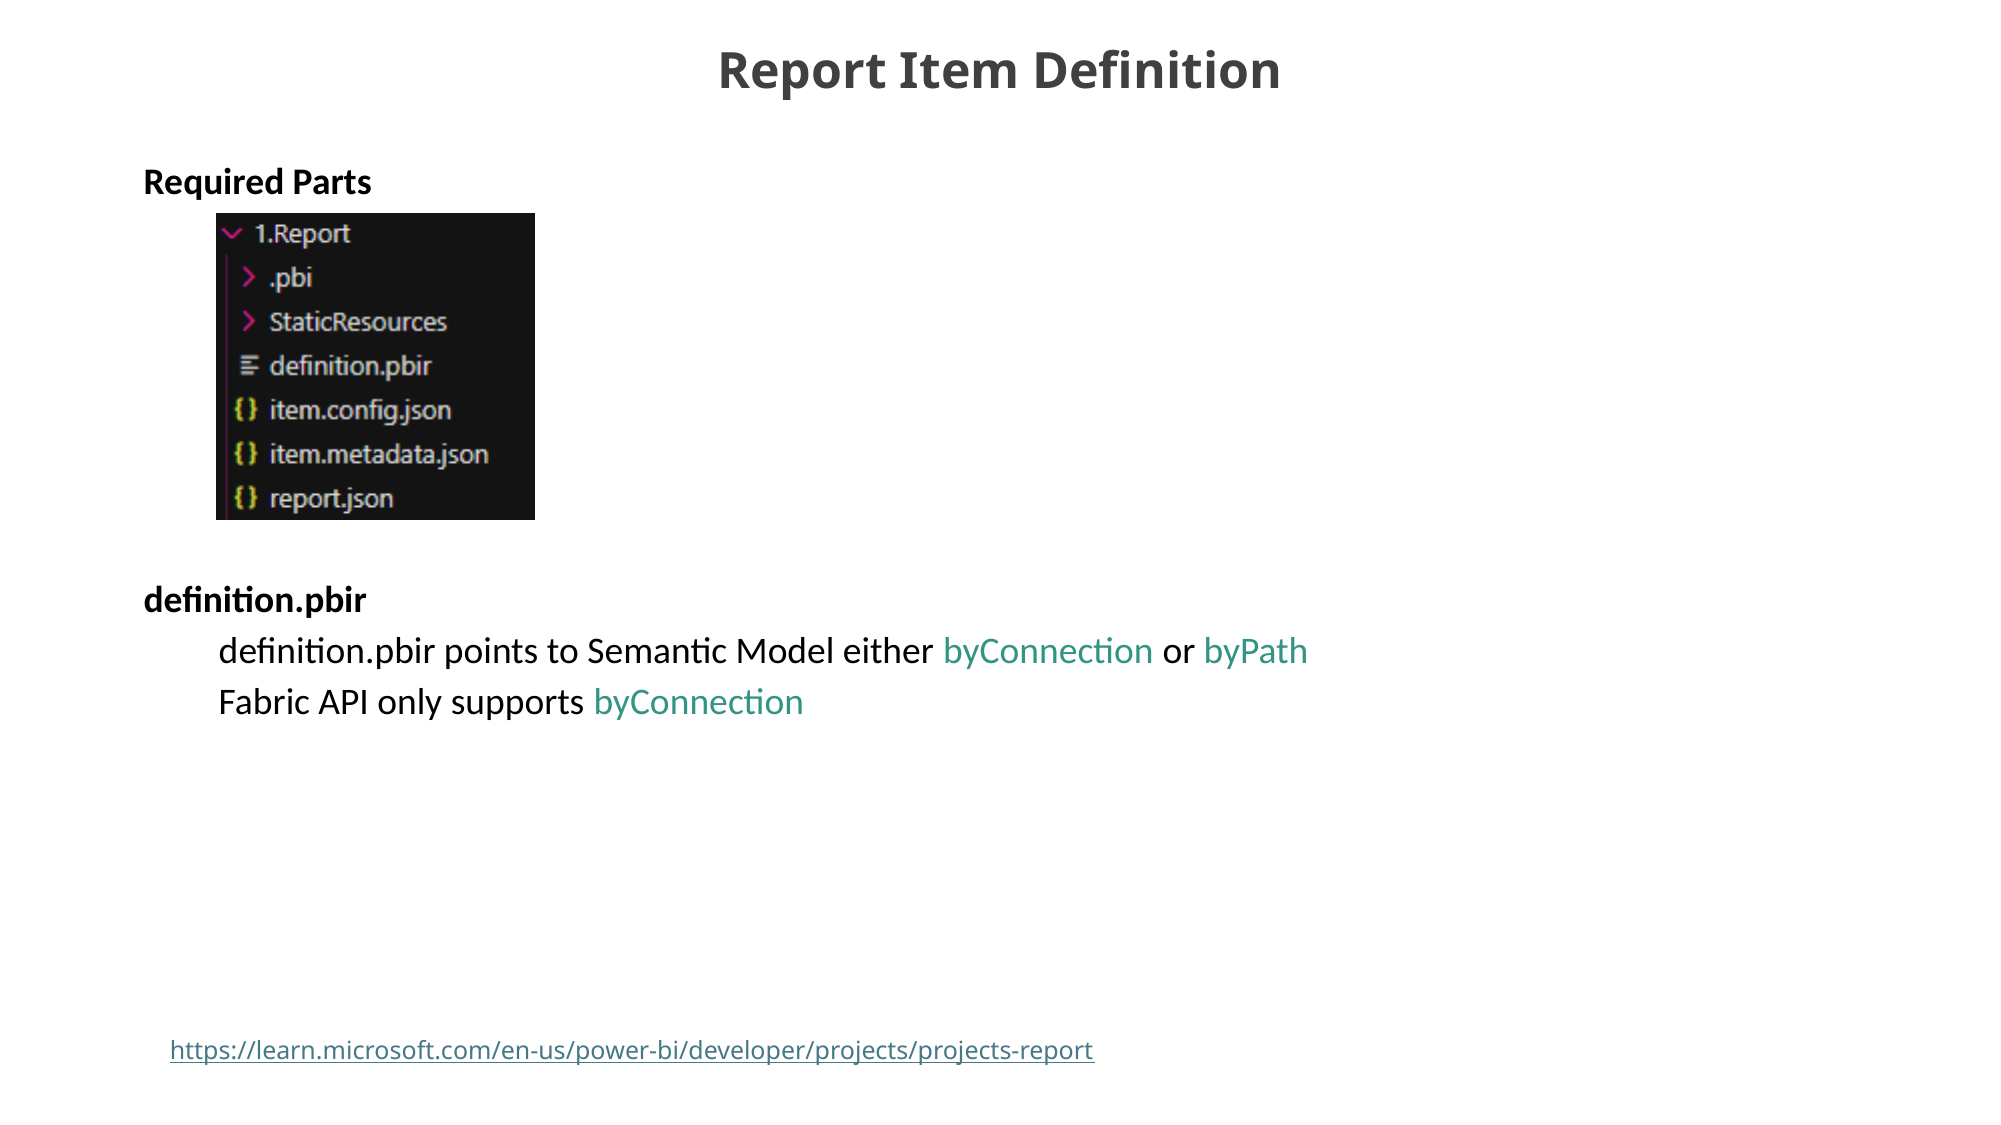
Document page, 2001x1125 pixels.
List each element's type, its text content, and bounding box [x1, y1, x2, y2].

text_box Required Parts definition.pbir definition.pbir points to Semantic Model either byConnection or byPath Fabric API only supports byConnection [128, 154, 1872, 1010]
text_box Report Item Definition [471, 31, 1529, 106]
picture [216, 213, 536, 521]
text_box https://learn.microsoft.com/en-us/power-bi/developer/projects/projects-report [155, 1027, 1918, 1076]
